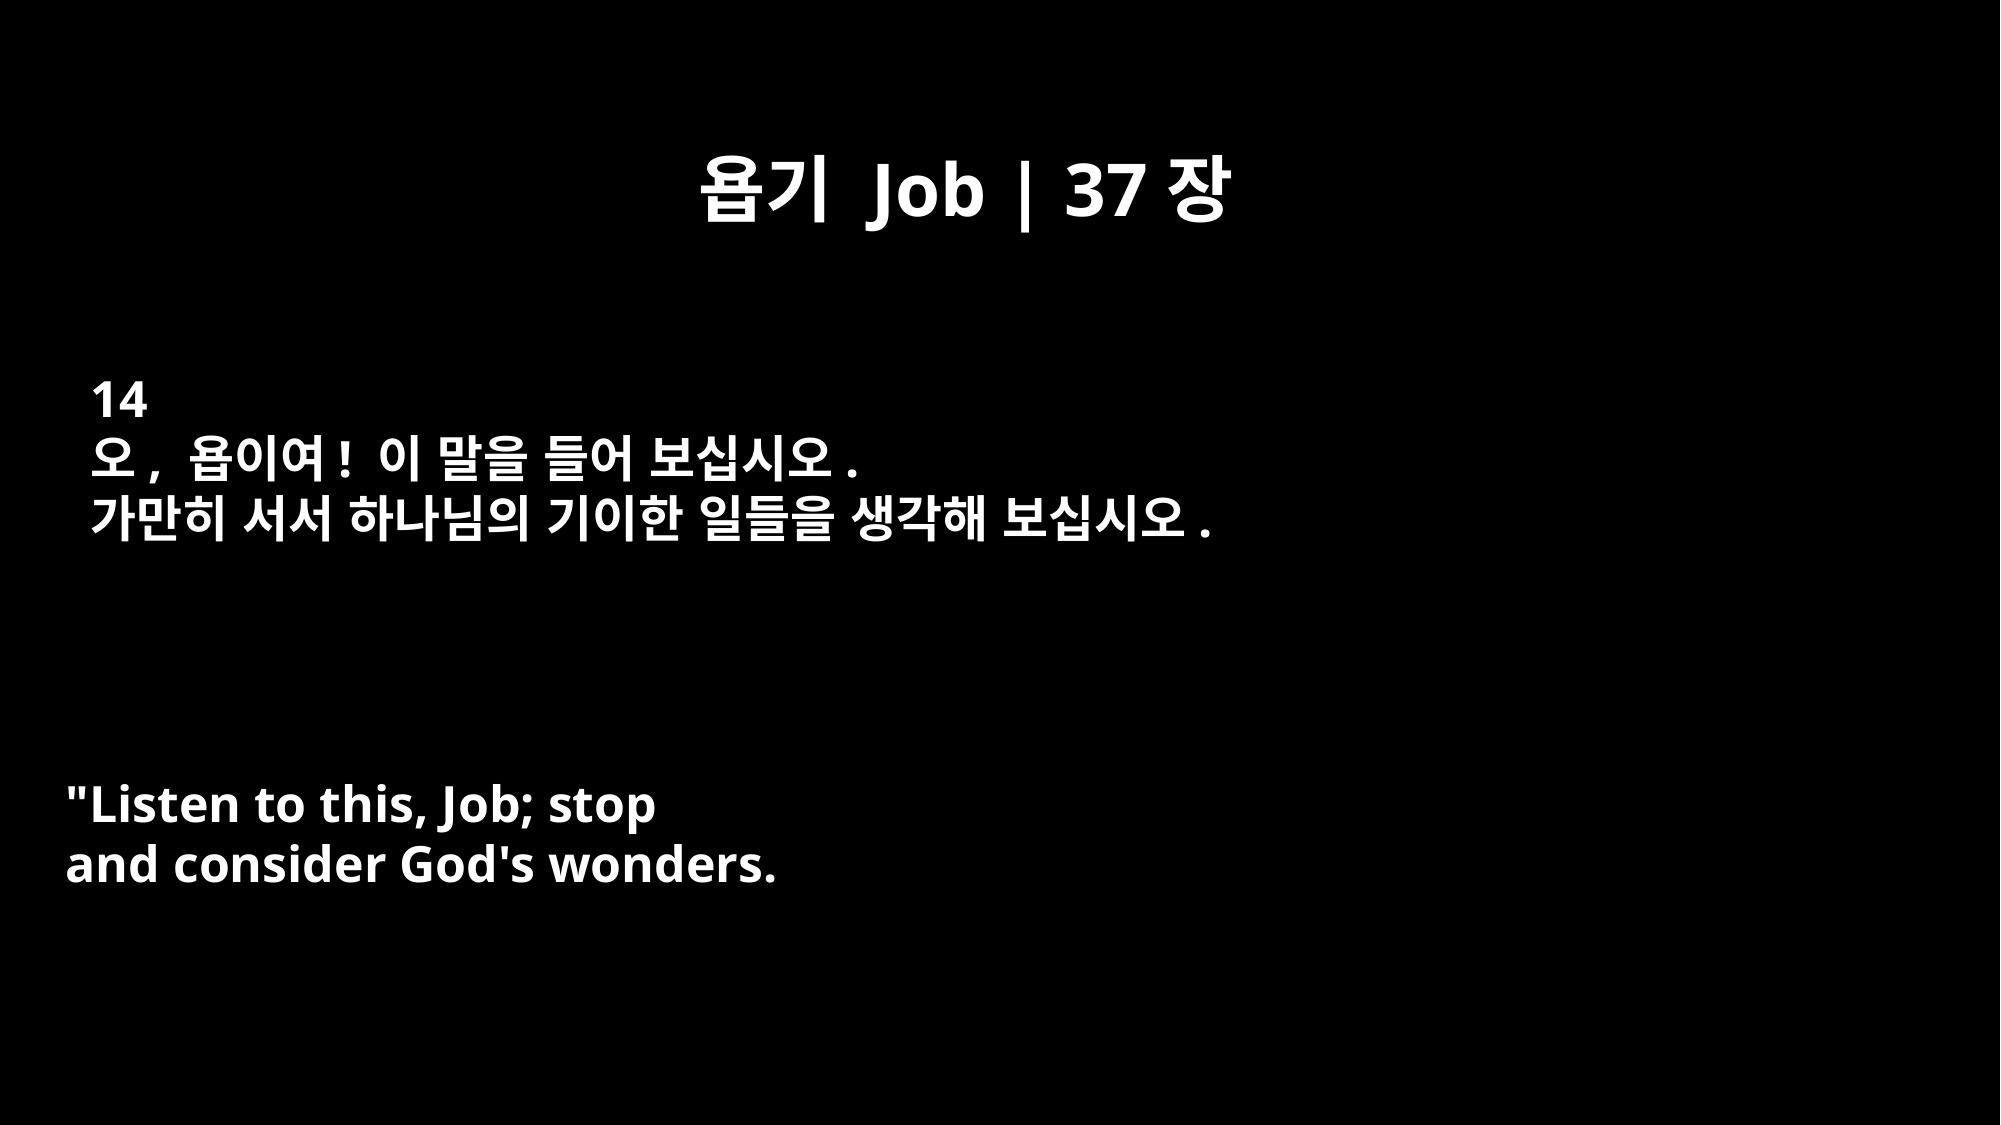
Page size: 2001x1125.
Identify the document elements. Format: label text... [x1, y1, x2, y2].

text_box 욥기 Job | 37장 [683, 136, 1249, 239]
text_box "Listen to this, Job; stop and consider God's wonders. [50, 764, 793, 900]
text_box 14 오, 욥이여! 이 말을 들어 보십시오. 가만히 서서 하나님의 기이한 일들을 생각해 보십시오. [76, 359, 1228, 555]
